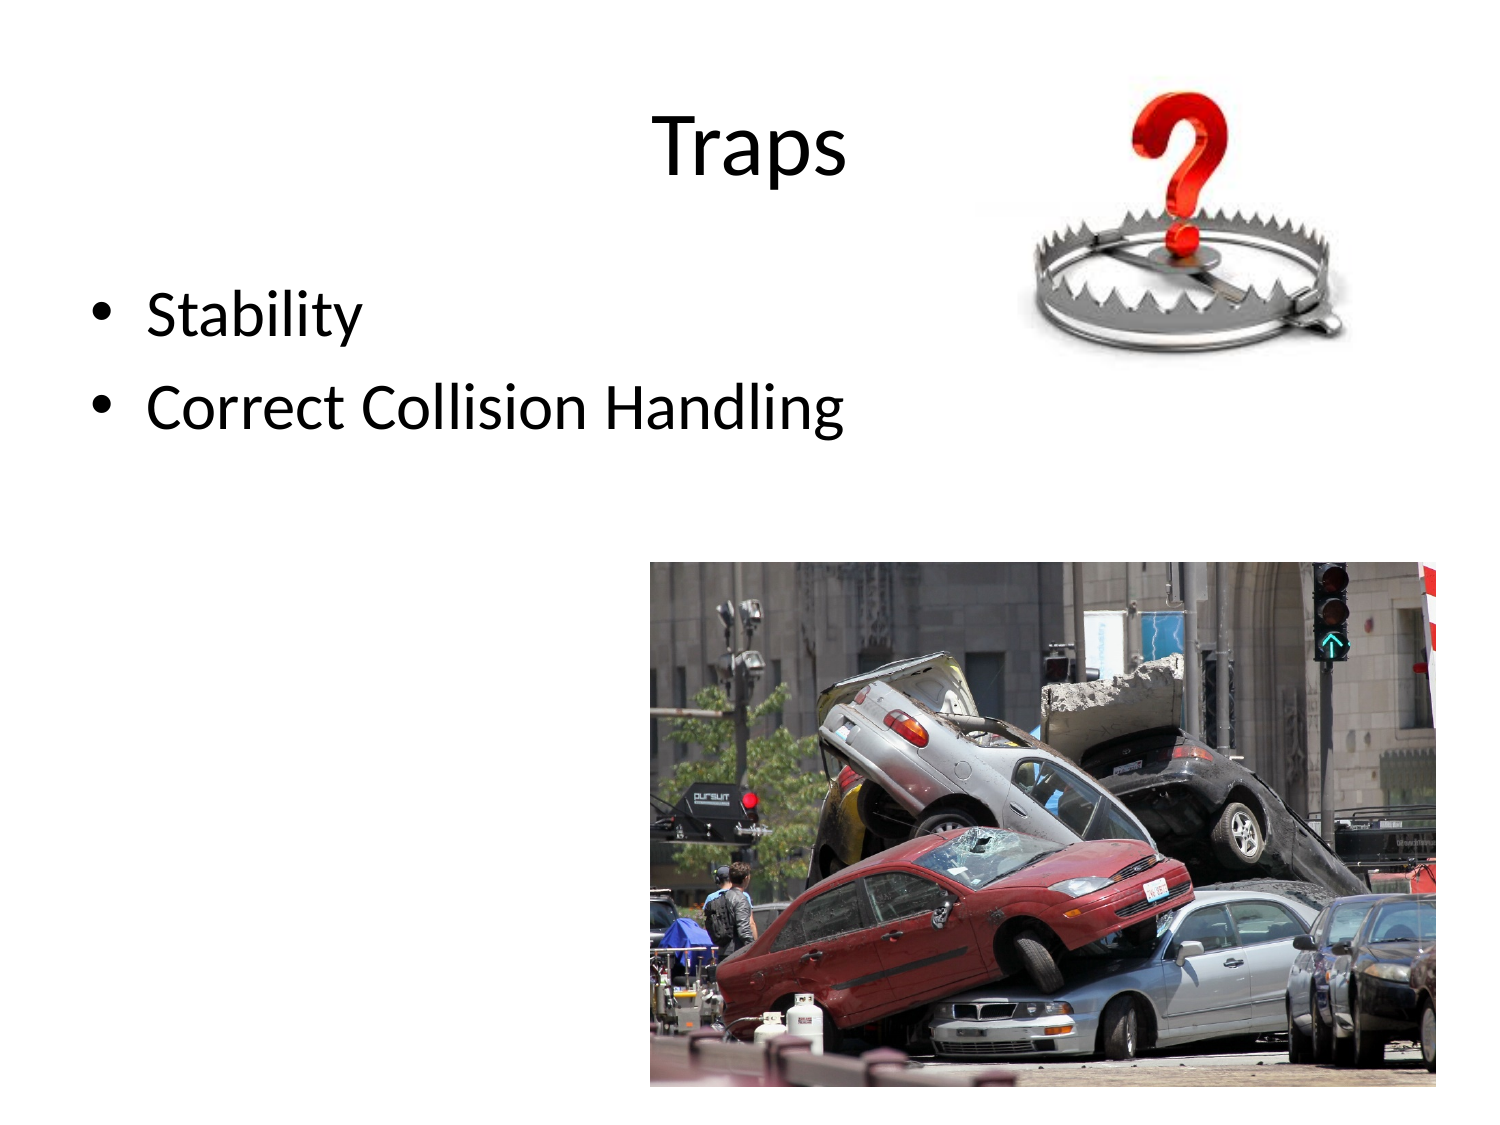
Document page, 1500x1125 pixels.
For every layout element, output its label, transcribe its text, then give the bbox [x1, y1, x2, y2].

title Traps [75, 45, 1425, 233]
picture [962, 49, 1414, 388]
list Stability Correct Collision Handling [75, 262, 1425, 1005]
picture [649, 562, 1436, 1087]
